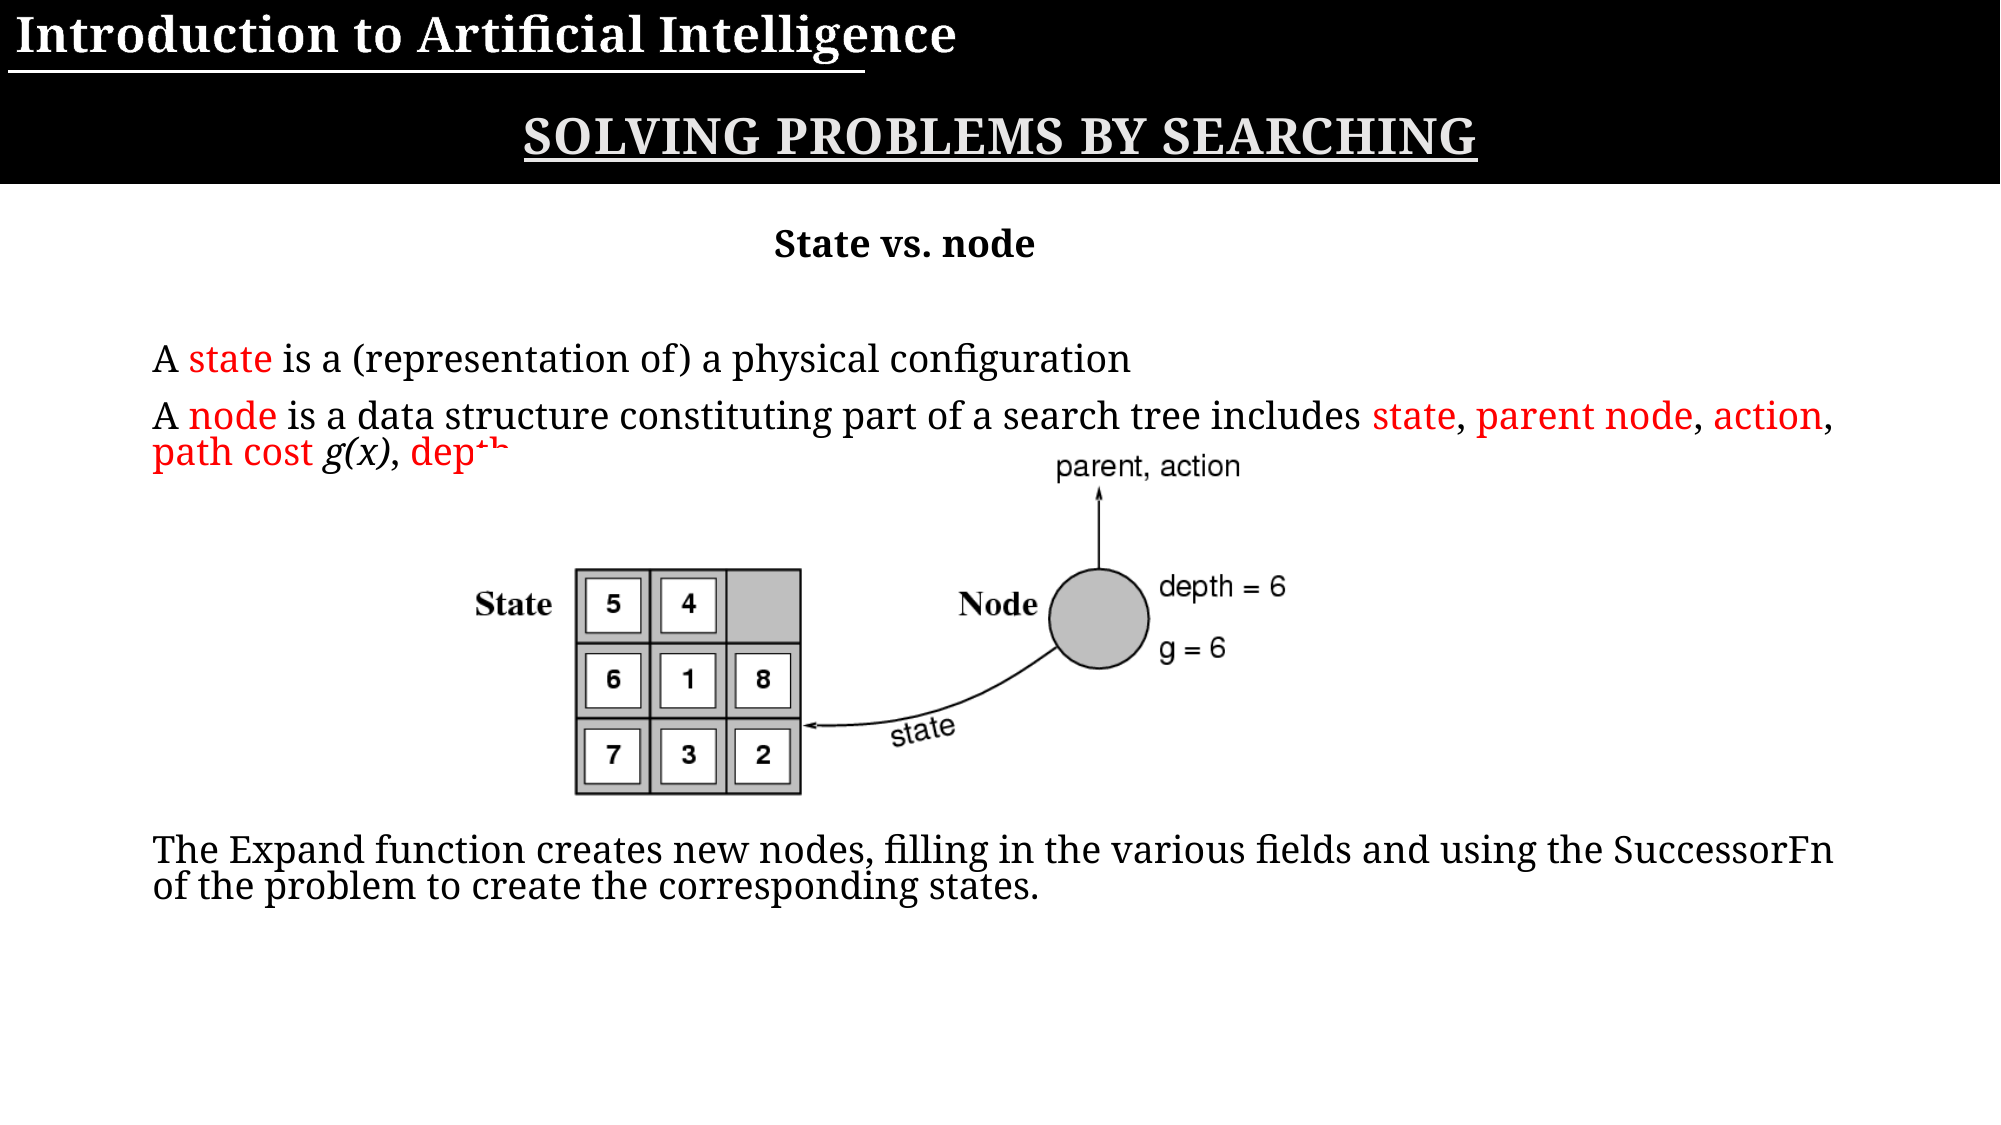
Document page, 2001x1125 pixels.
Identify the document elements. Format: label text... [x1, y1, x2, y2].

text_box Solving problems by searching [1, 97, 2000, 172]
text_box State vs. node [759, 212, 1052, 273]
text_box [0, 0, 2000, 184]
text_box Introduction to Artificial Intelligence [0, 0, 973, 70]
picture [473, 448, 1291, 797]
text_box A state is a (representation of) a physical configuration A node is a data structure constituting part of a search tree includes state, parent node, action, path cost g(x), depth The Expand function creates new nodes, filling in the various fields and using the SuccessorFn of the problem to create the corresponding states. [137, 336, 1863, 1051]
